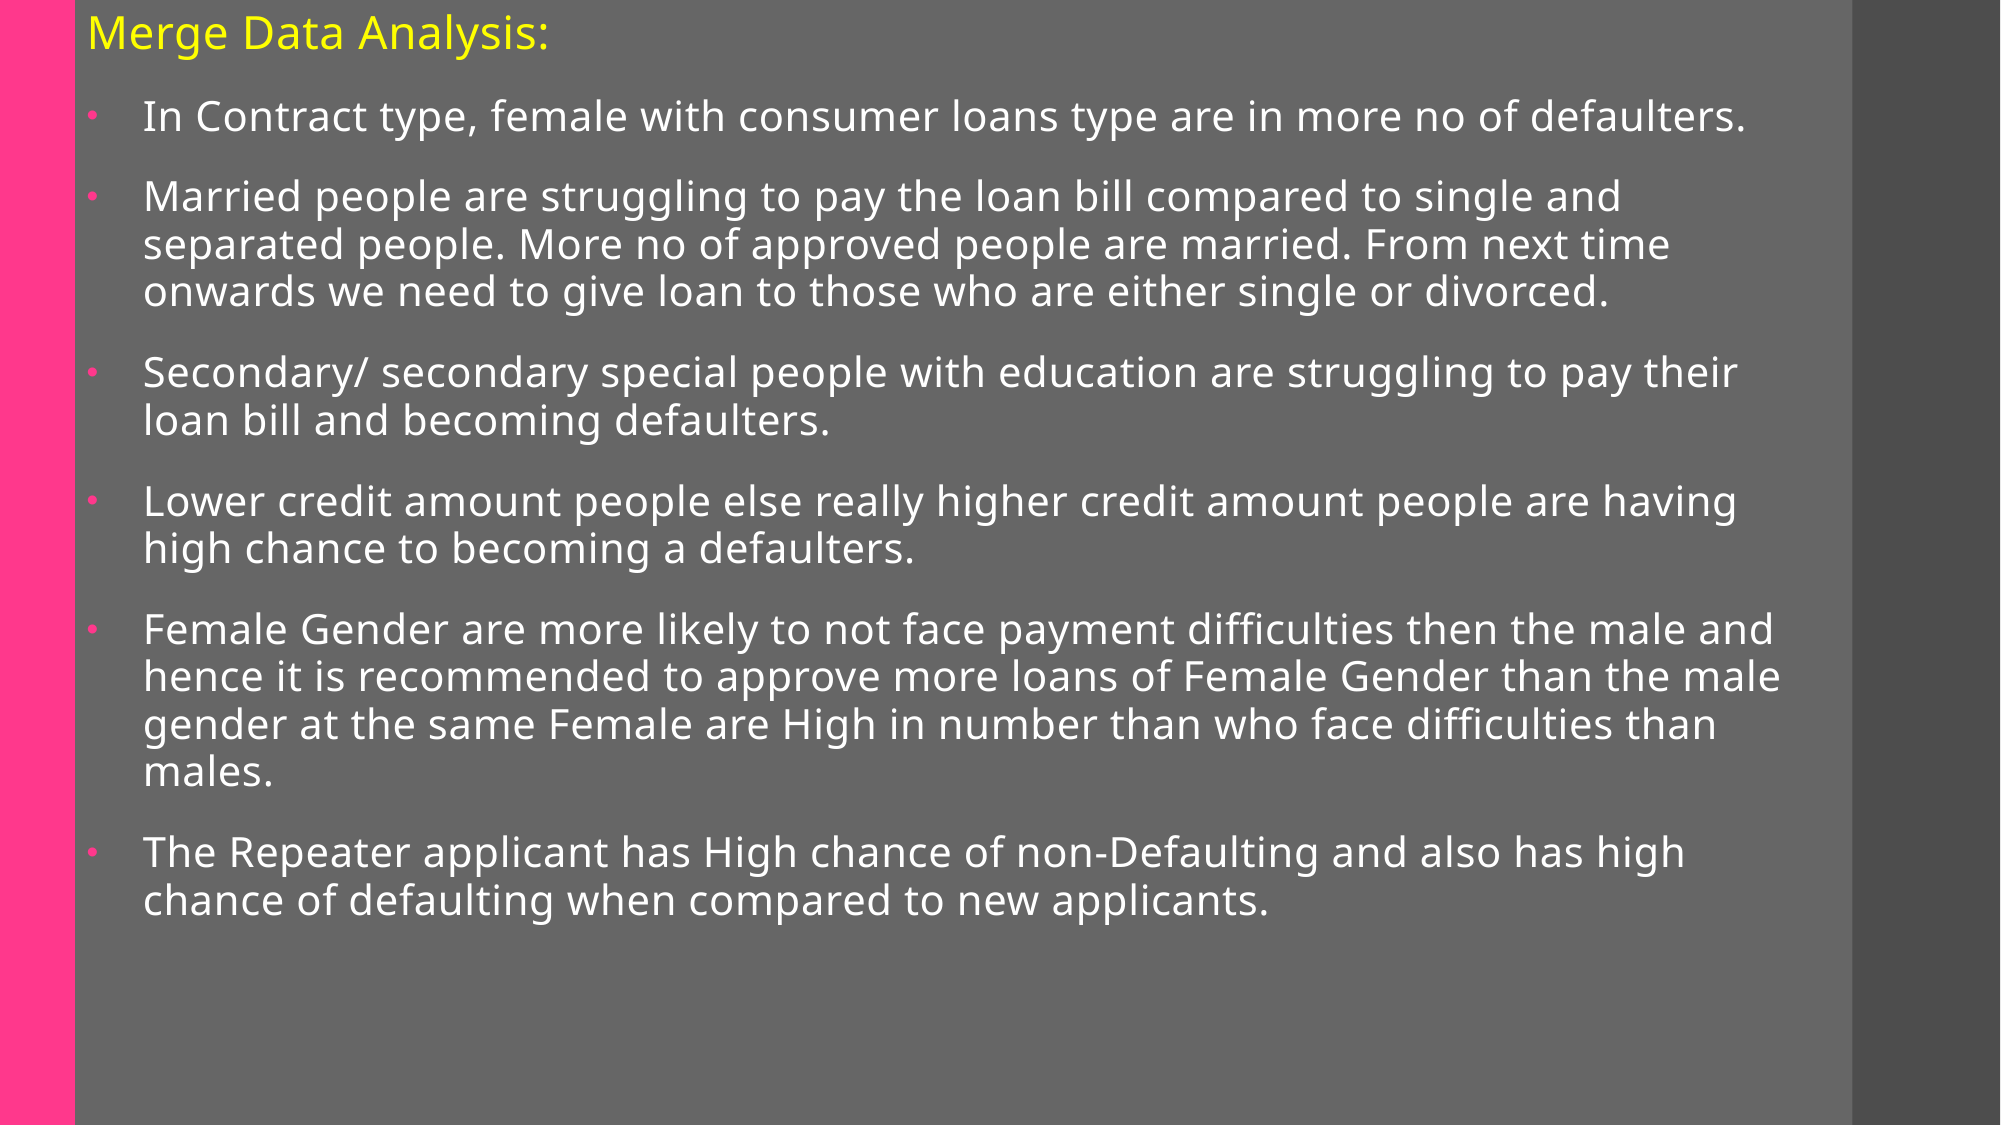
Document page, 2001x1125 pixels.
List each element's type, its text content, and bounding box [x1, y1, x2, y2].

subtitle Merge Data Analysis: In Contract type, female with consumer loans type are in more no of defaulters. Married people are struggling to pay the loan bill compared to single and separated people. More no of approved people are married. From next time onwards we need to give loan to those who are either single or divorced. Secondary/ secondary special people with education are struggling to pay their loan bill and becoming defaulters. Lower credit amount people else really higher credit amount people are having high chance to becoming a defaulters. Female Gender are more likely to not face payment difficulties then the male and hence it is recommended to approve more loans of Female Gender than the male gender at the same Female are High in number than who face difficulties than males. The Repeater applicant has High chance of non-Defaulting and also has high chance of defaulting when compared to new applicants. [71, 0, 1850, 1125]
